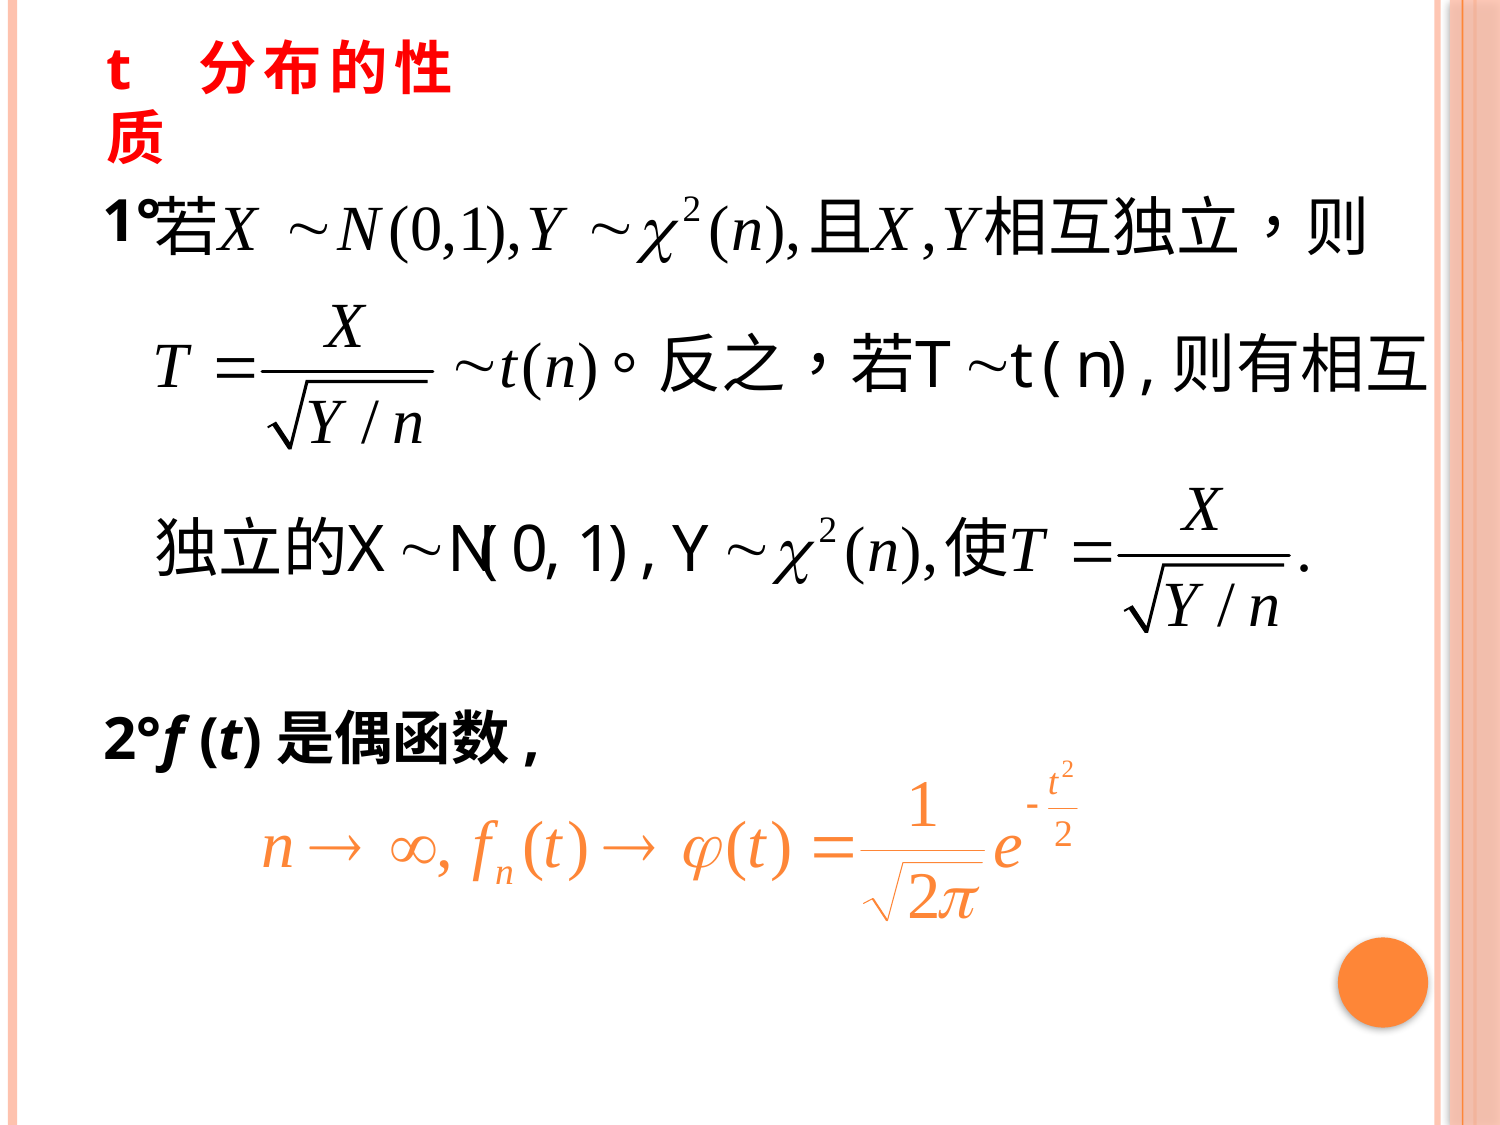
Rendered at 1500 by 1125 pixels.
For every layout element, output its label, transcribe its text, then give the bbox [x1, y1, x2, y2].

text_box t 分布的性质 [91, 59, 469, 144]
text_box 2°f (t)是偶函数, [89, 693, 555, 779]
text_box 1° [87, 175, 148, 261]
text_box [257, 752, 1084, 927]
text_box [146, 177, 1442, 647]
